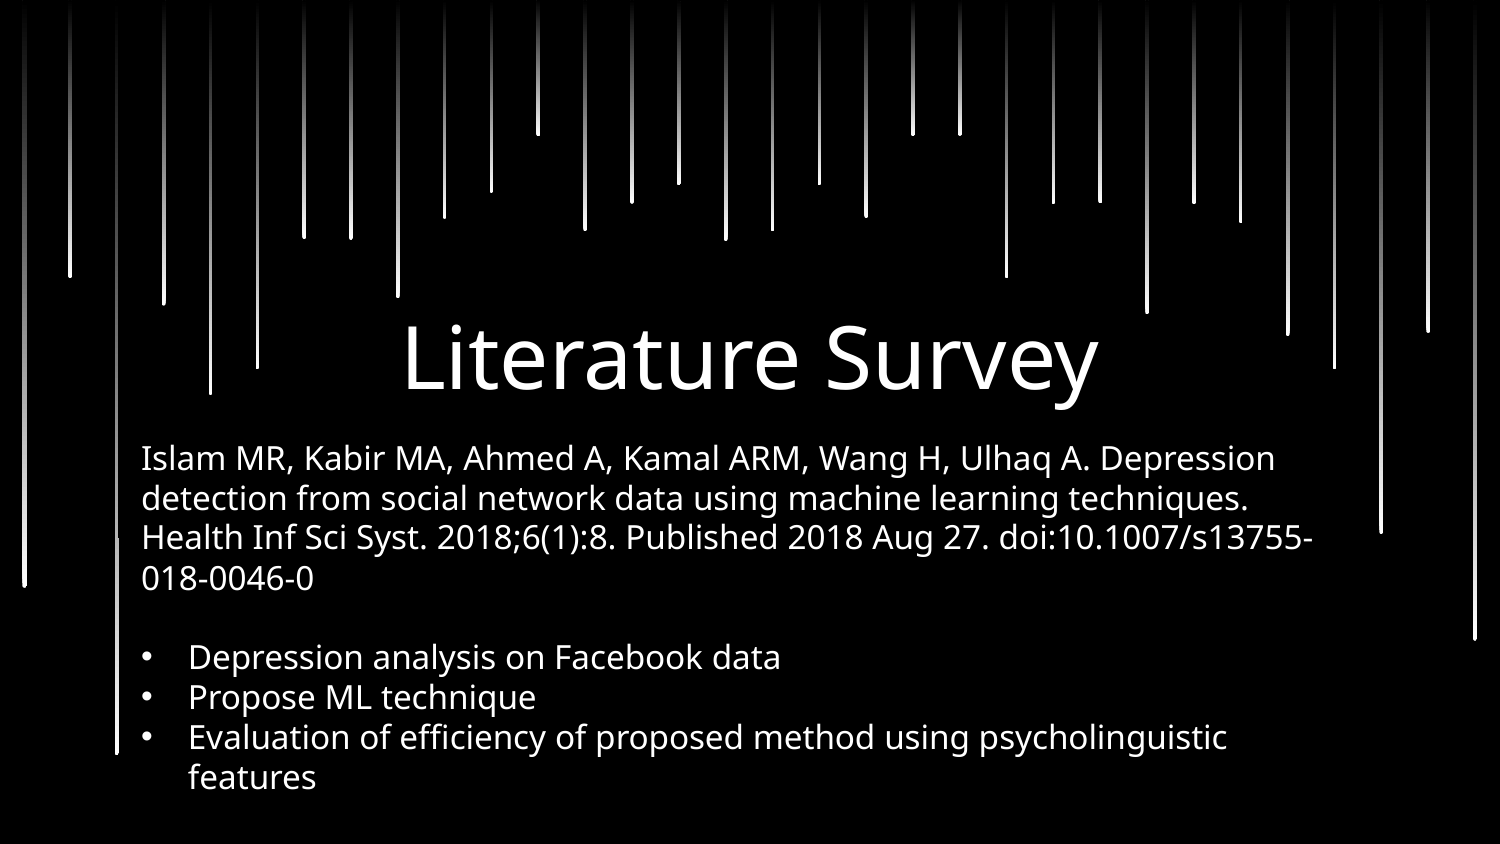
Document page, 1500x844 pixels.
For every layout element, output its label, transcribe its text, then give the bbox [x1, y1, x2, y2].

text_box Islam MR, Kabir MA, Ahmed A, Kamal ARM, Wang H, Ulhaq A. Depression detection from social network data using machine learning techniques. Health Inf Sci Syst. 2018;6(1):8. Published 2018 Aug 27. doi:10.1007/s13755-018-0046-0 Depression analysis on Facebook data Propose ML technique Evaluation of efficiency of proposed method using psycholinguistic features [126, 421, 1374, 692]
title Literature Survey [374, 283, 1126, 421]
